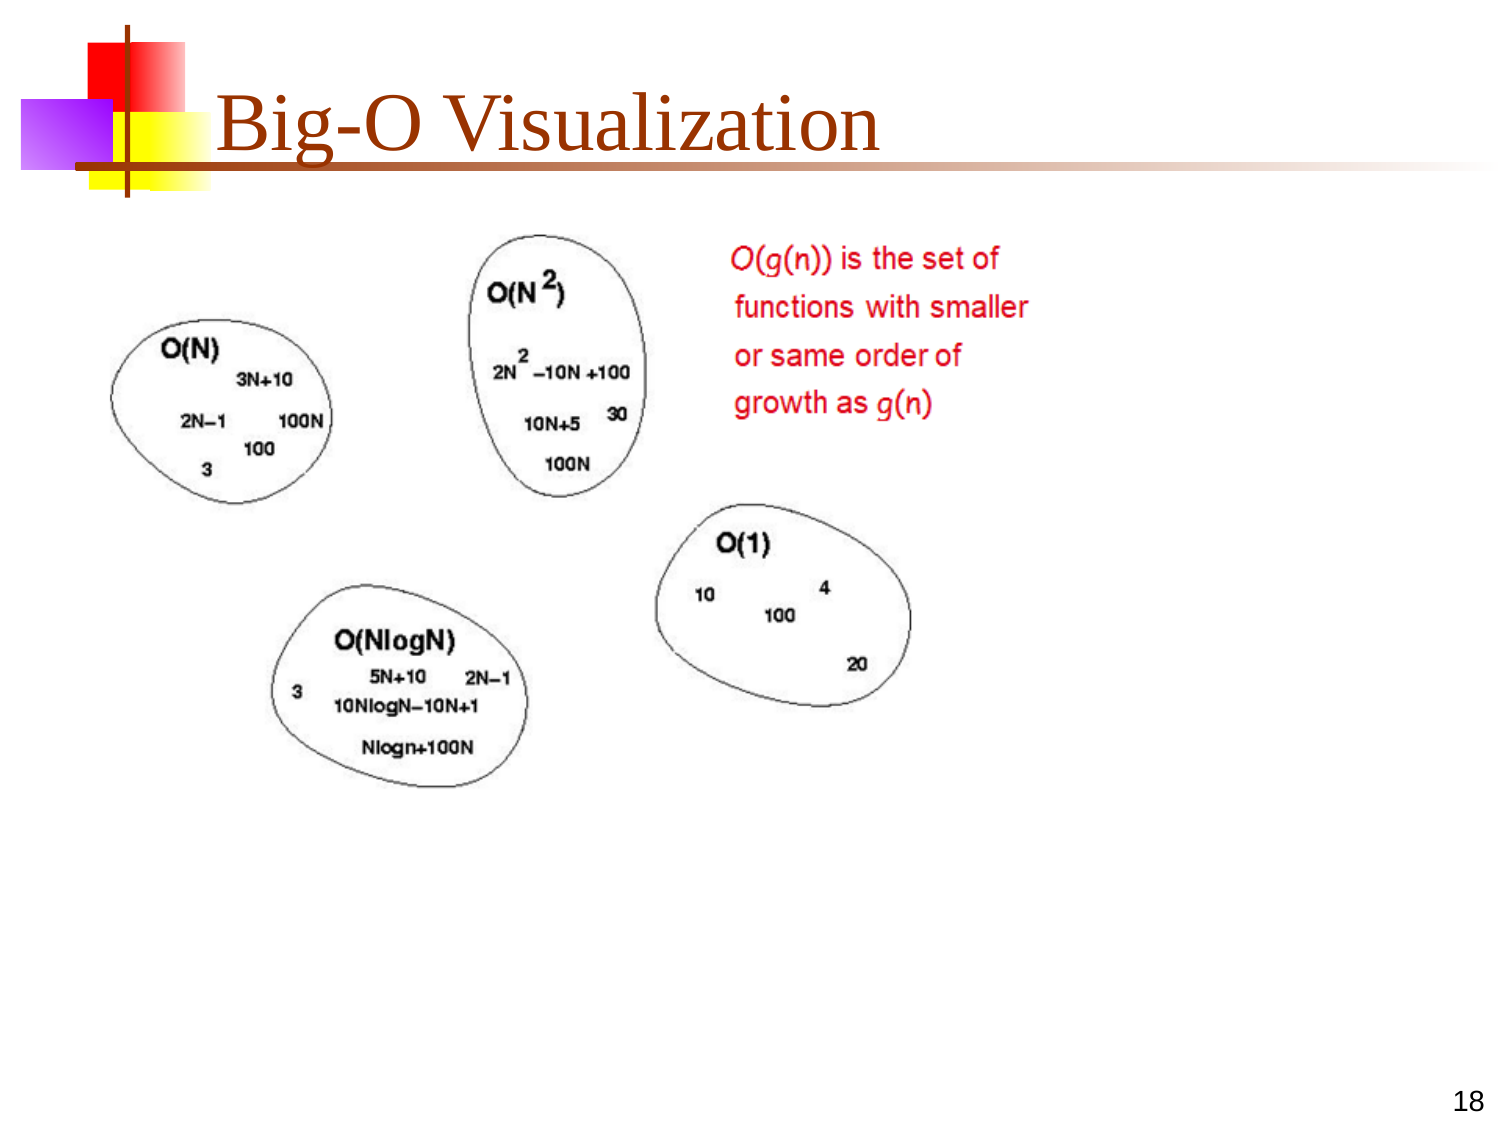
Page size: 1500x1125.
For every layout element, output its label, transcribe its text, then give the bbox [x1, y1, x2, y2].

title Big-O Visualization [200, 37, 1479, 175]
picture [62, 224, 1046, 801]
slide_number 18 [1187, 1050, 1500, 1125]
